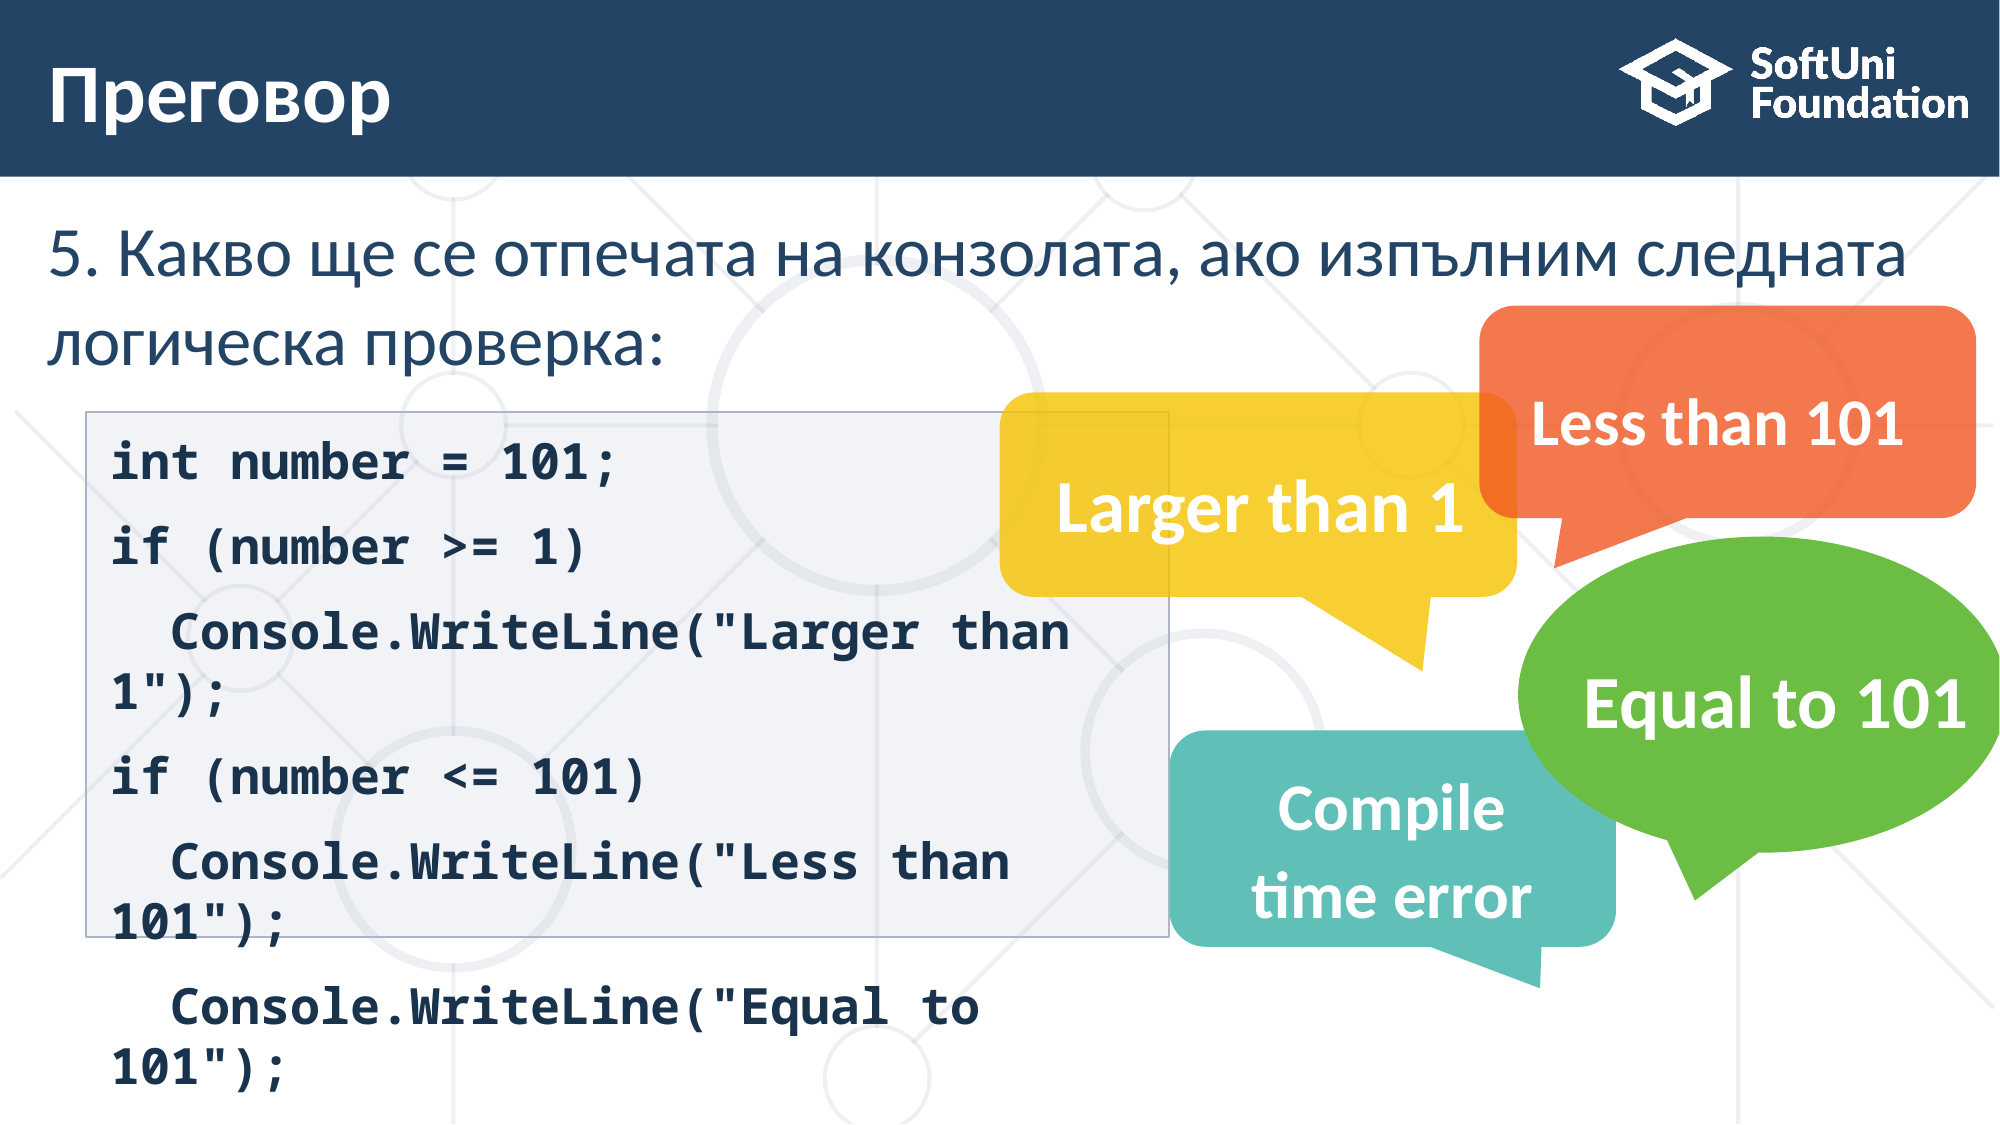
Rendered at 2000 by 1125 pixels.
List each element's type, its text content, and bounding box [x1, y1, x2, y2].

title Преговор [31, 16, 1591, 162]
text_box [1479, 305, 2000, 519]
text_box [999, 392, 1518, 598]
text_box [1459, 536, 2000, 853]
picture [1618, 38, 1968, 126]
list 5. Какво ще се отпечата на конзолата, ако изпълним следната логическа проверка: [29, 195, 1967, 1046]
list int number = 101; if (number >= 1) Console.WriteLine("Larger than 1"); if (number <= 101) Console.WriteLine("Less than 101"); Console.WriteLine("Equal to 101"); [85, 411, 1170, 938]
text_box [1169, 730, 1617, 947]
